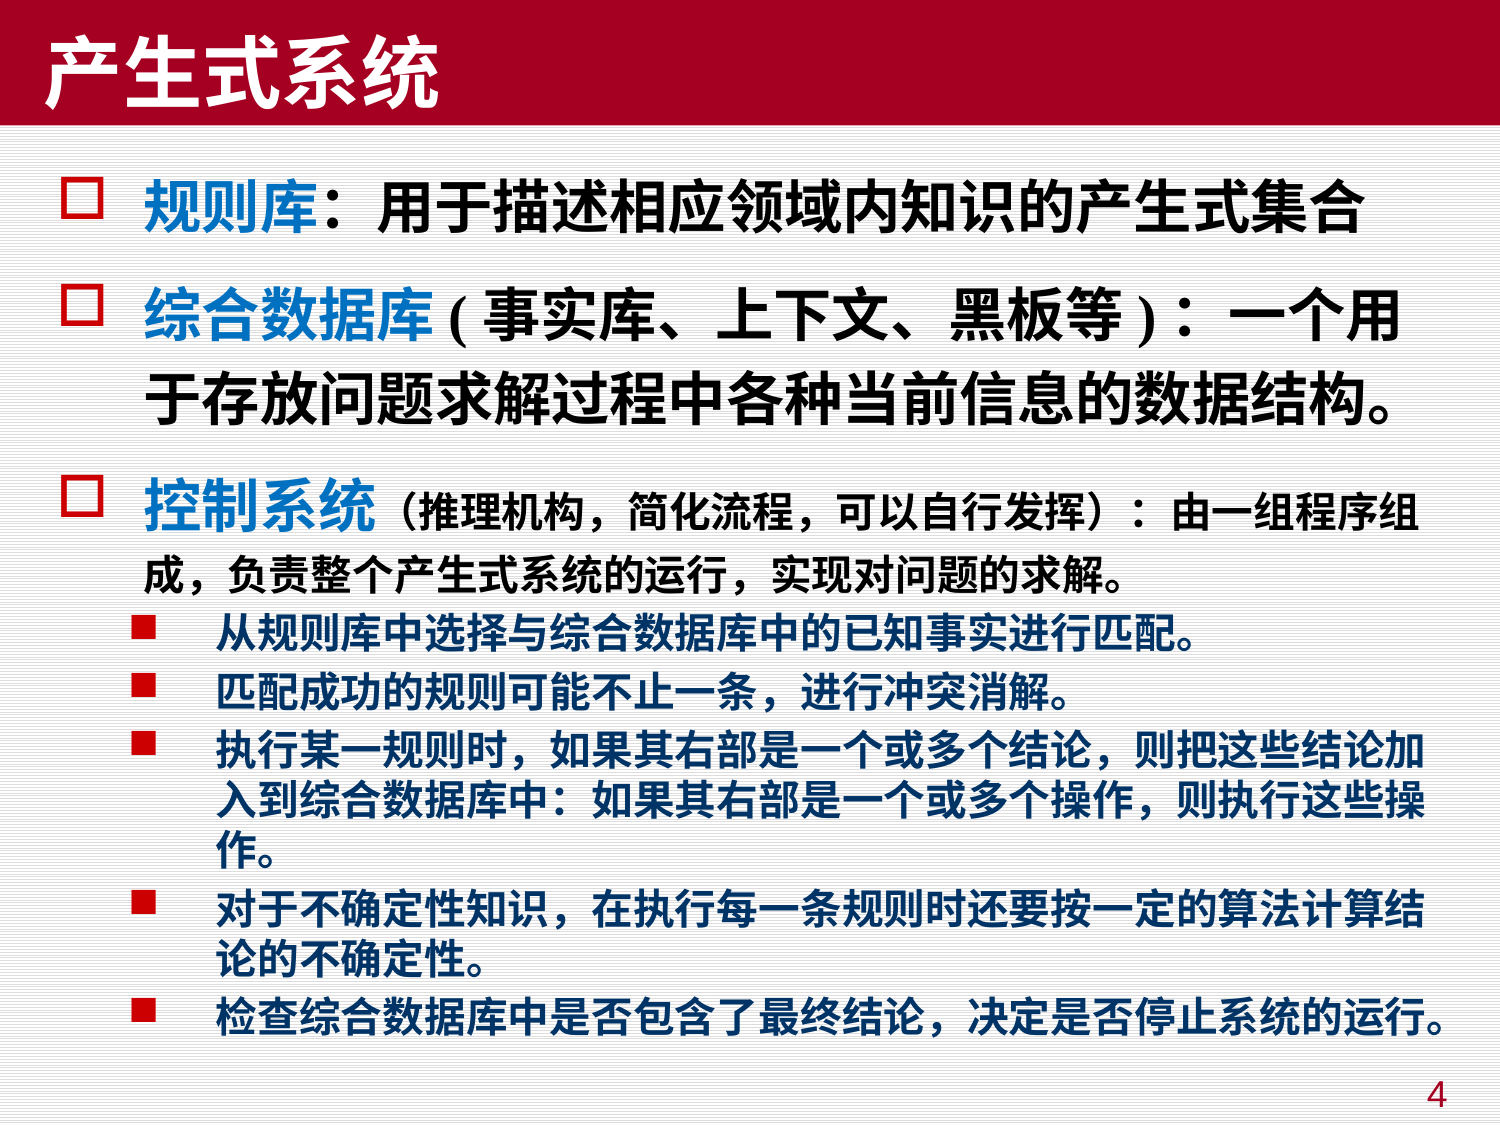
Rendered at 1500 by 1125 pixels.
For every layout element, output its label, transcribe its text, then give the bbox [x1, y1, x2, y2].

title 产生式系统 [0, 0, 1500, 126]
slide_number 4 [1137, 1062, 1463, 1122]
list 规则库：用于描述相应领域内知识的产生式集合 综合数据库(事实库、上下文、黑板等)：一个用于存放问题求解过程中各种当前信息的数据结构。 控制系统（推理机构，简化流程，可以自行发挥）：由一组程序组成，负责整个产生式系统的运行，实现对问题的求解。 从规则库中选择与综合数据库中的已知事实进行匹配。 匹配成功的规则可能不止一条，进行冲突消解。 执行某一规则时，如果其右部是一个或多个结论，则把这些结论加入到综合数据库中：如果其右部是一个或多个操作，则执行这些操作。 对于不确定性知识，在执行每一条规则时还要按一定的算法计算结论的不确定性。 检查综合数据库中是否包含了最终结论，决定是否停止系统的运行。 [41, 148, 1459, 1035]
